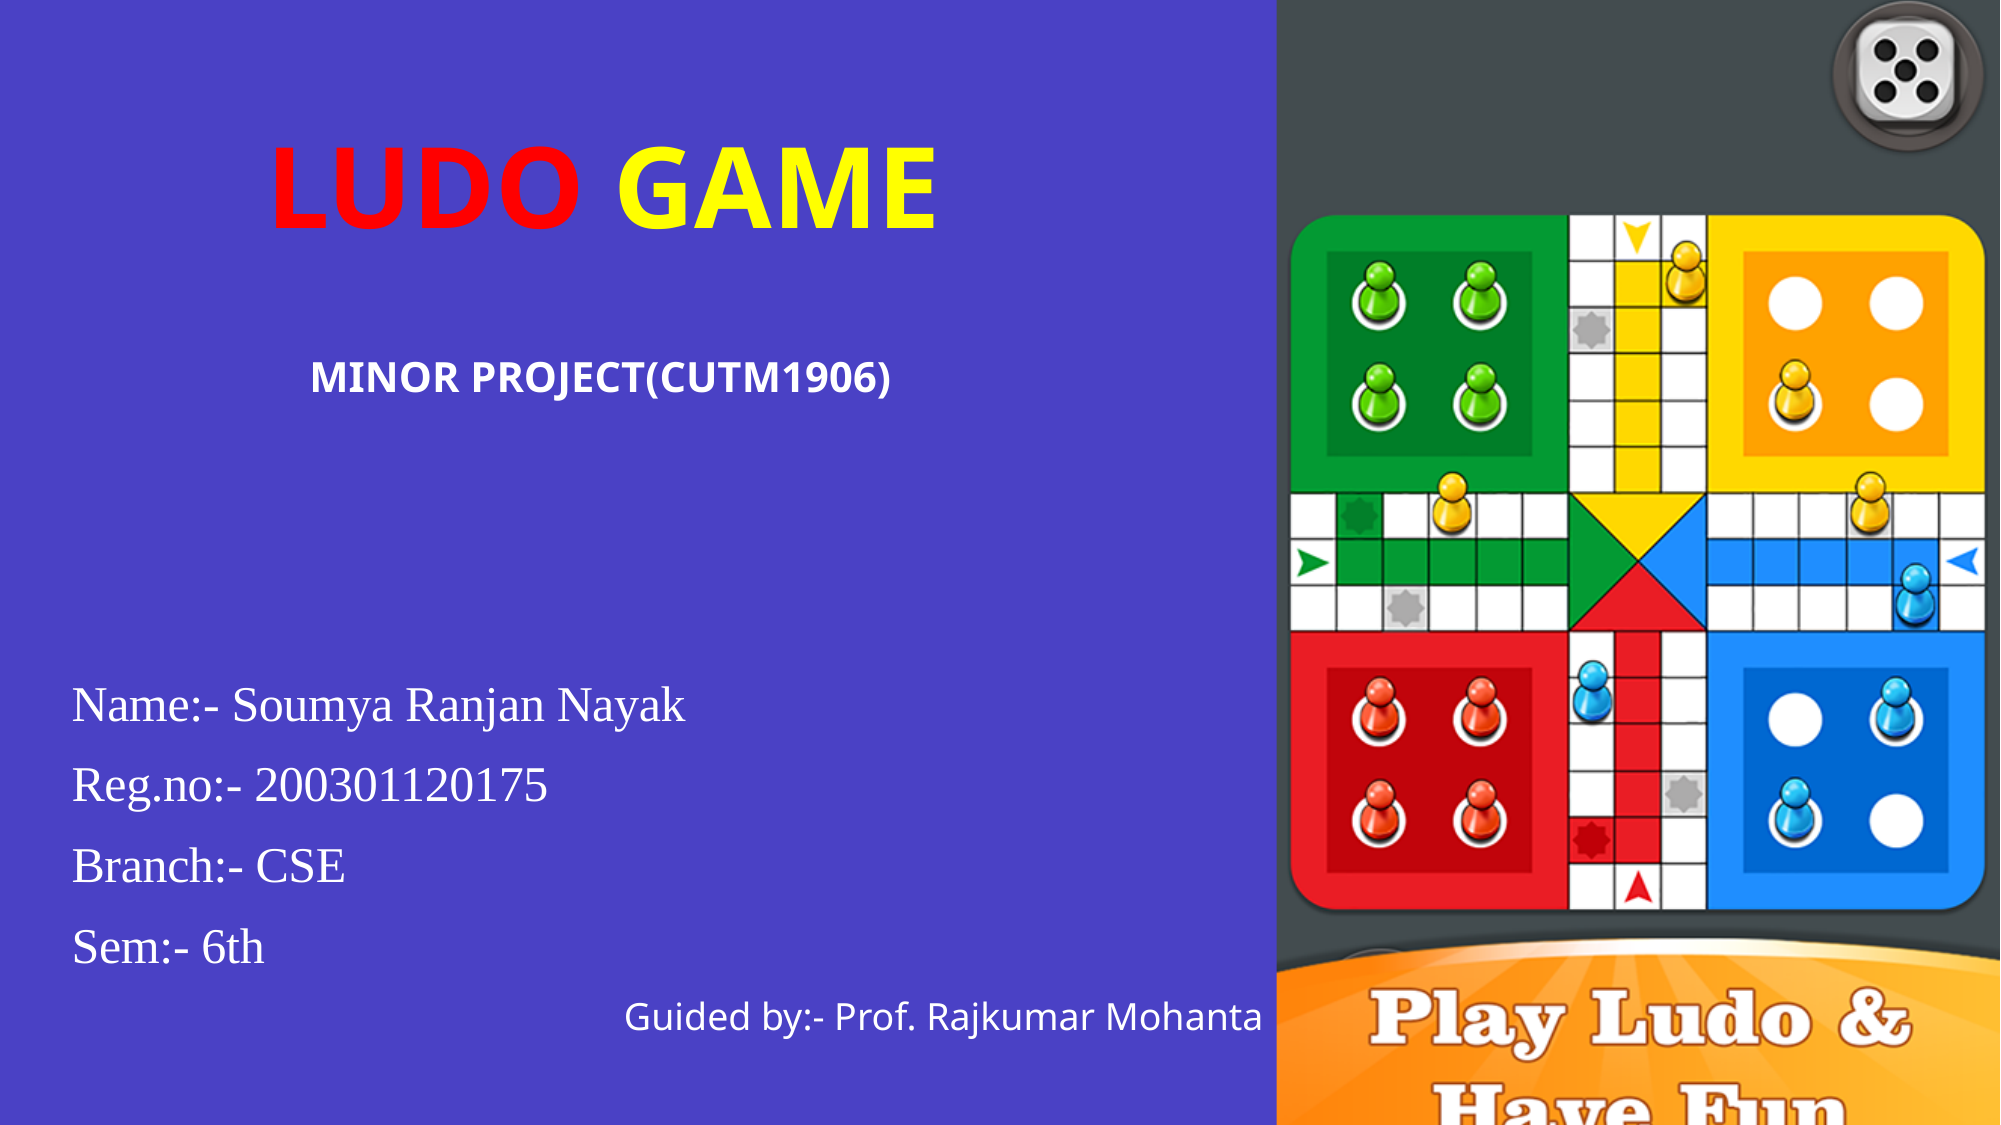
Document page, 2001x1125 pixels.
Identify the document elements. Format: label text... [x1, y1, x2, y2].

text_box Guided by:- Prof. Rajkumar Mohanta [609, 985, 1276, 1046]
title LUDO GAME [106, 123, 1225, 524]
text_box MINOR PROJECT(CUTM1906) [294, 343, 959, 409]
subtitle Name:- Soumya Ranjan Nayak Reg.no:- 200301120175 Branch:- CSE Sem:- 6th [56, 607, 1138, 982]
picture [1276, 0, 2000, 1125]
